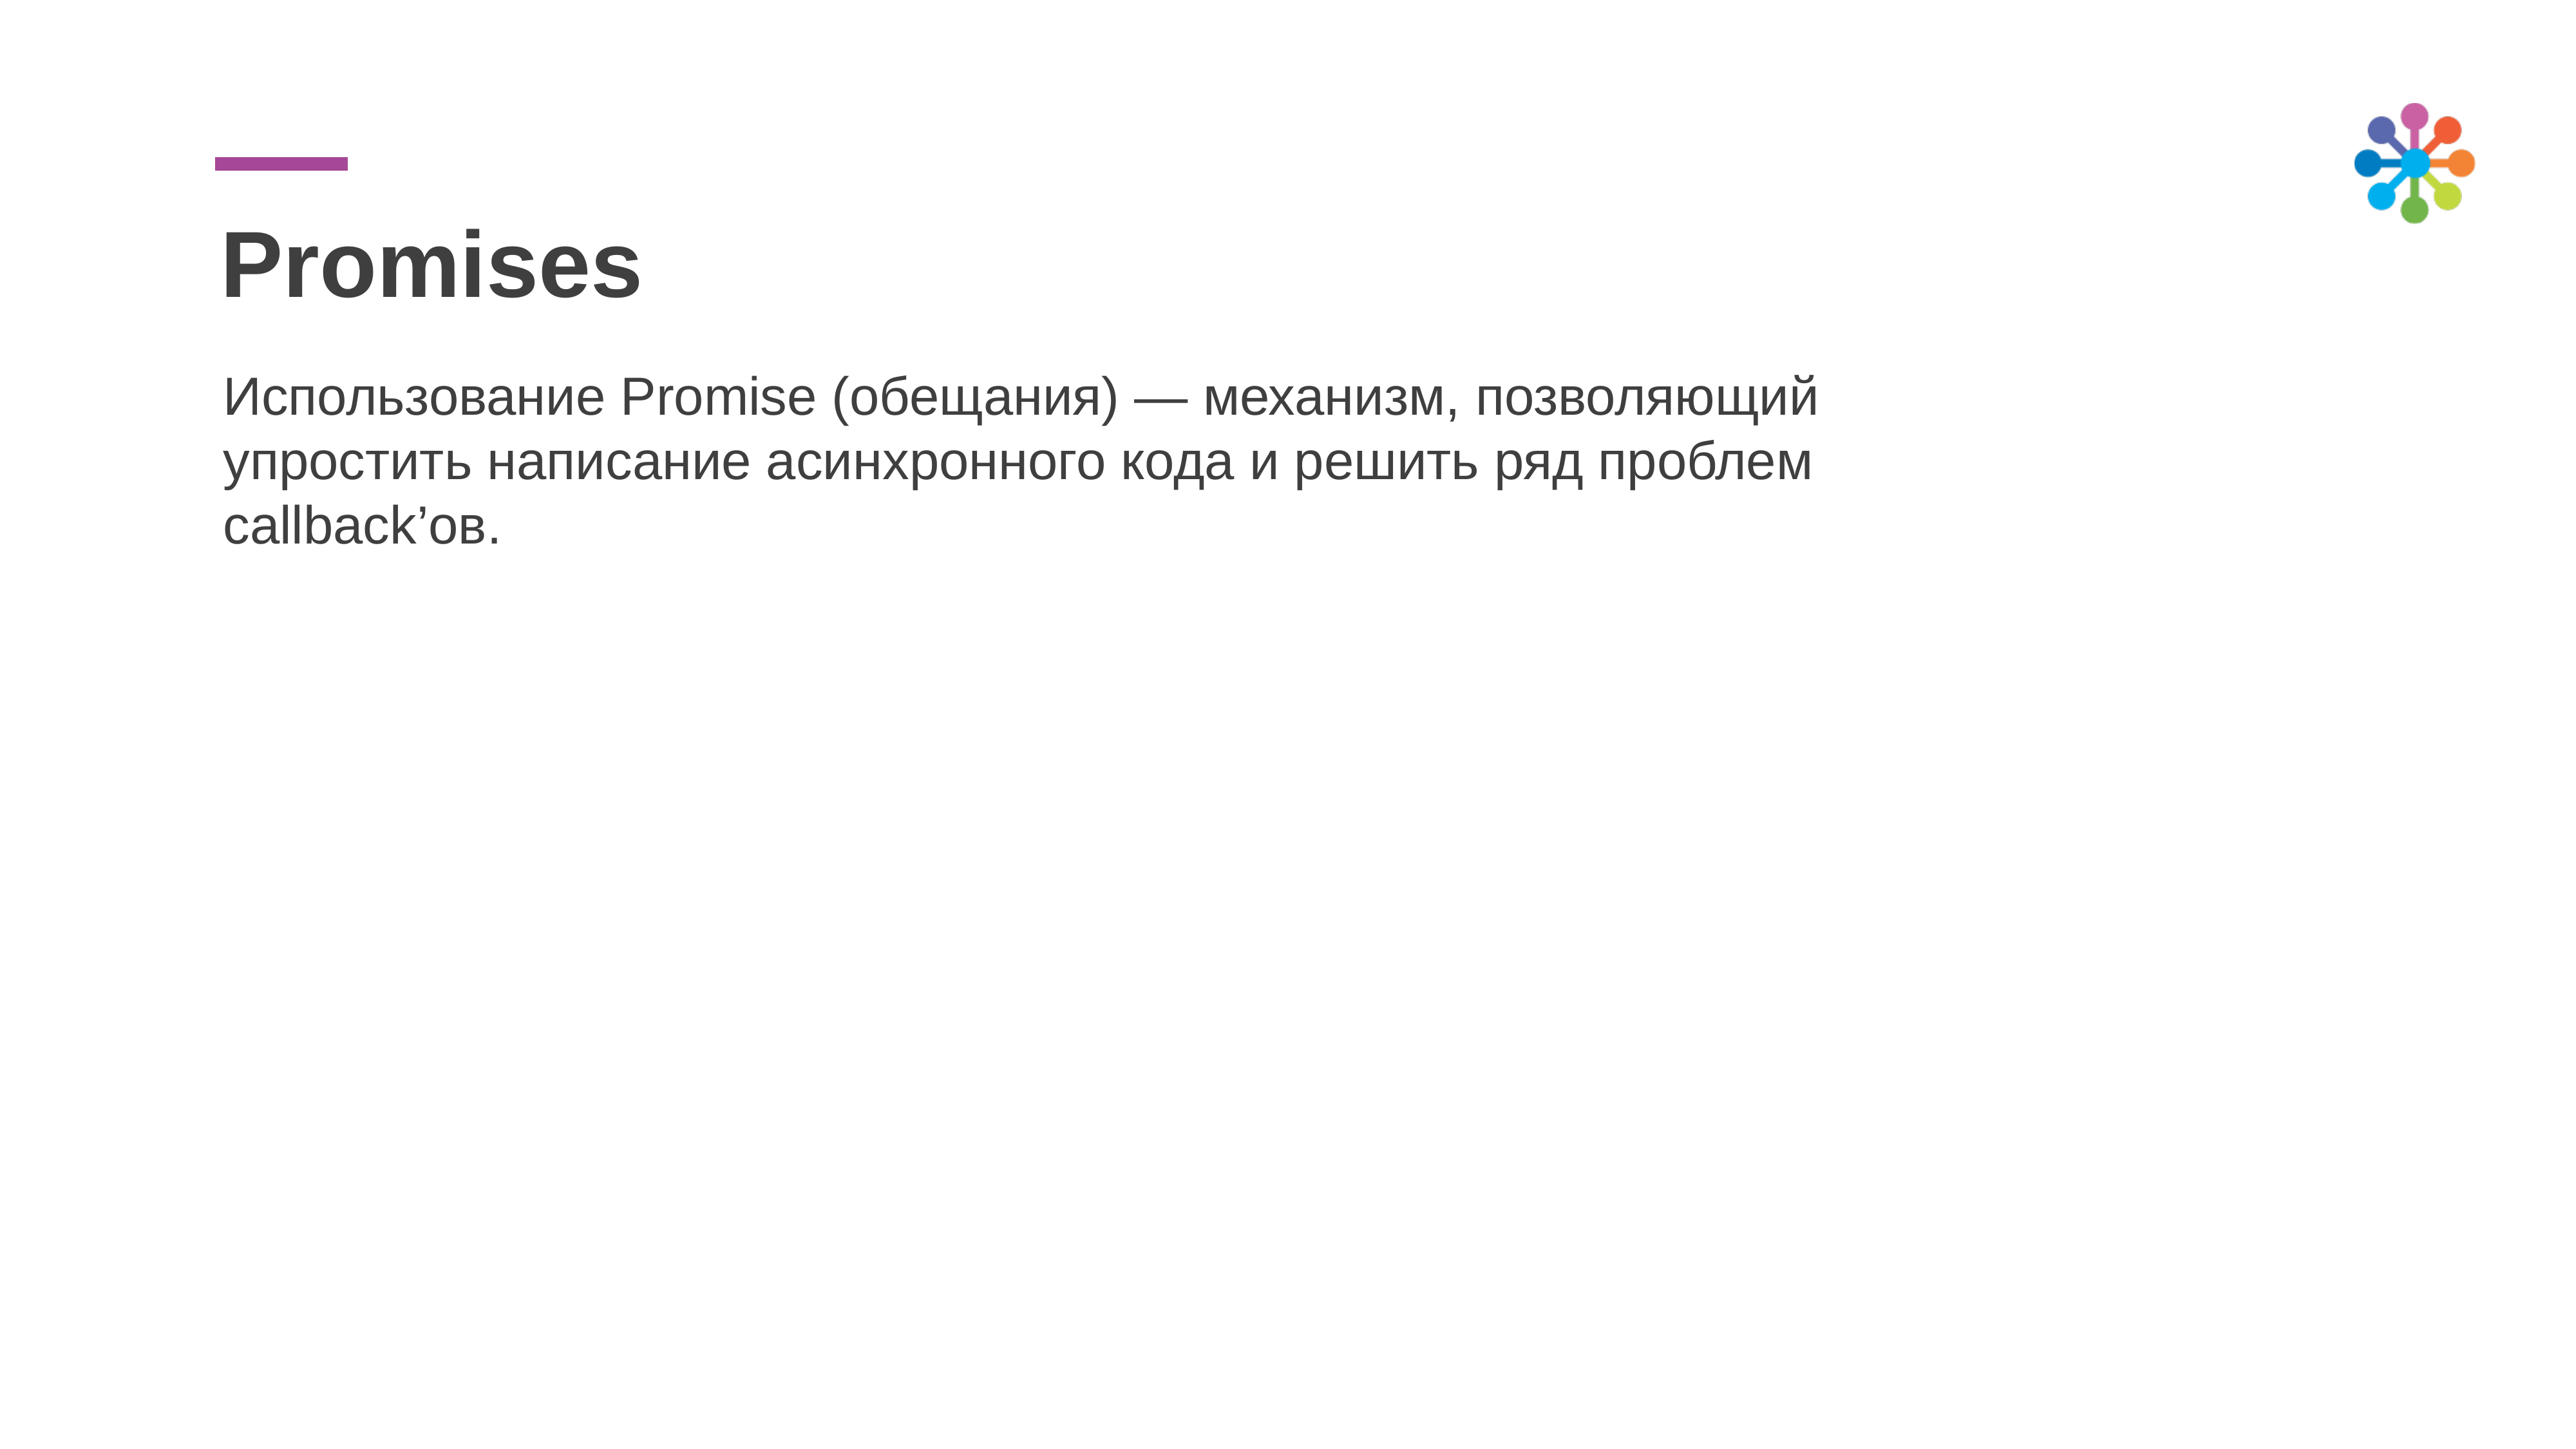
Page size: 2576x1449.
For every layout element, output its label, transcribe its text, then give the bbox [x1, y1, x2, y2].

text_box Использование Promise (обещания) — механизм, позволяющий упростить написание асинхронного кода и решить ряд проблем callback’ов. [218, 357, 2053, 560]
picture [2354, 103, 2476, 225]
text_box Promises [215, 198, 2050, 321]
